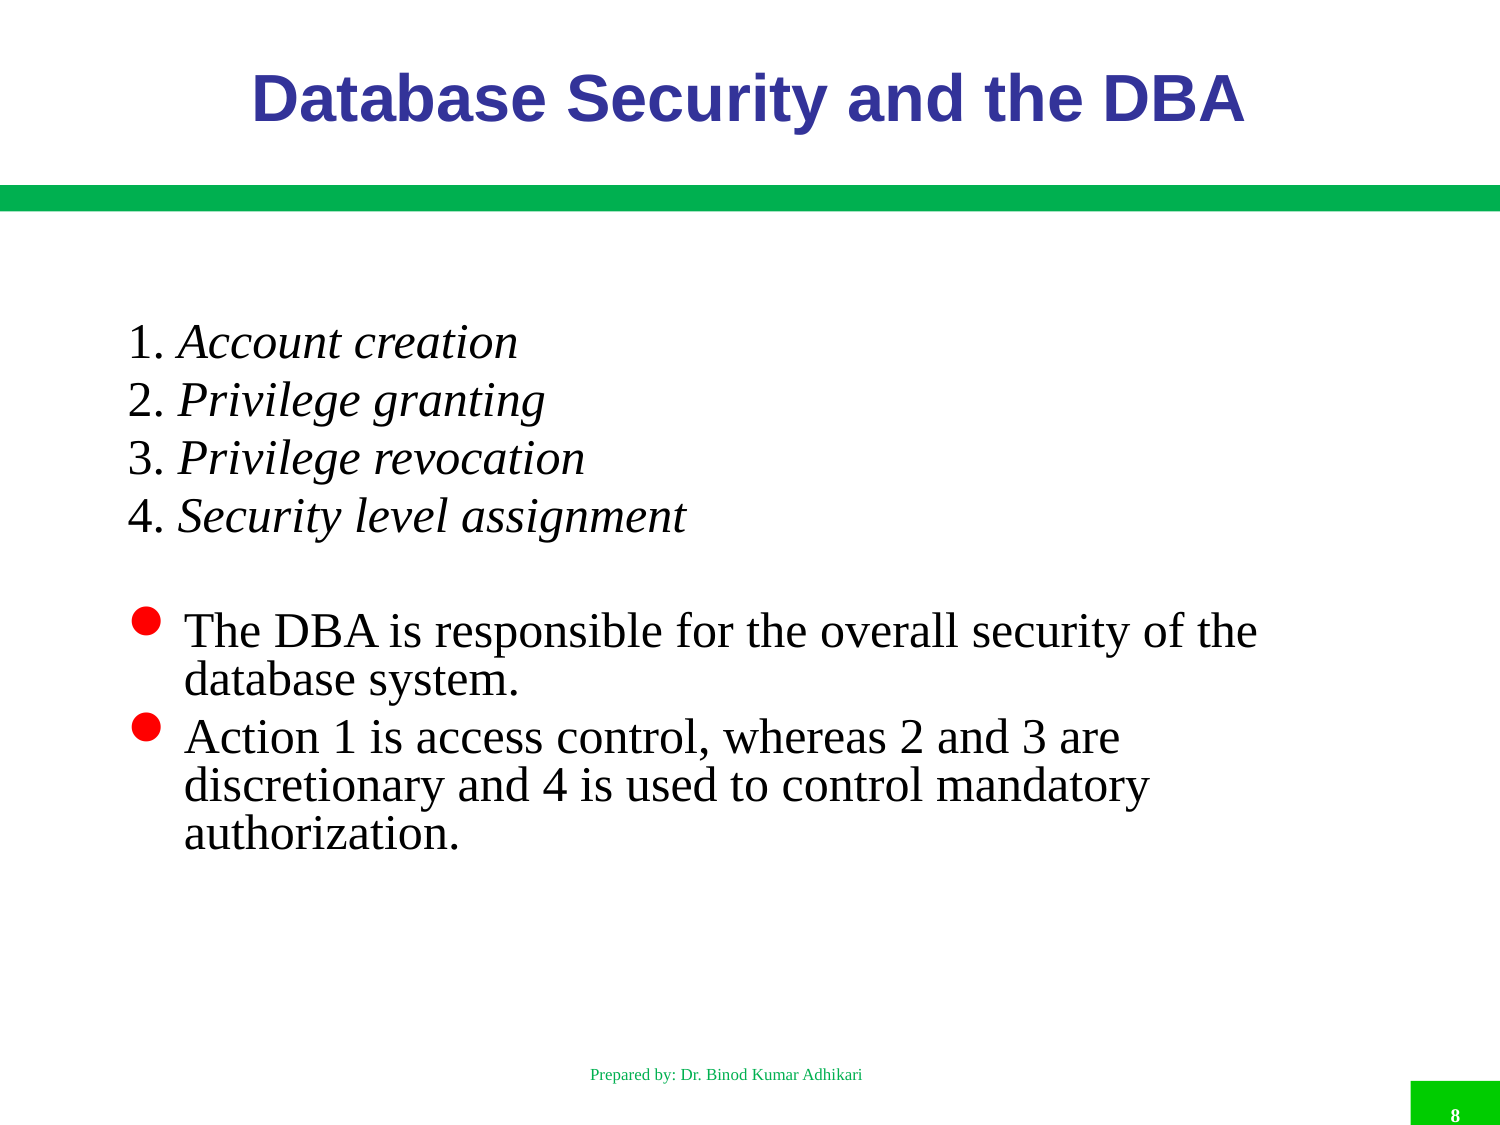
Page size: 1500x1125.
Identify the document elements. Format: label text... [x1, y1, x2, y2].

footer Prepared by: Dr. Binod Kumar Adhikari [465, 1025, 988, 1100]
list 1. Account creation 2. Privilege granting 3. Privilege revocation 4. Security level assignment The DBA is responsible for the overall security of the database system. Action 1 is access control, whereas 2 and 3 are discretionary and 4 is used to control mandatory authorization. [112, 312, 1388, 915]
title Database Security and the DBA [112, 26, 1388, 163]
slide_number 8 [1410, 1080, 1500, 1125]
